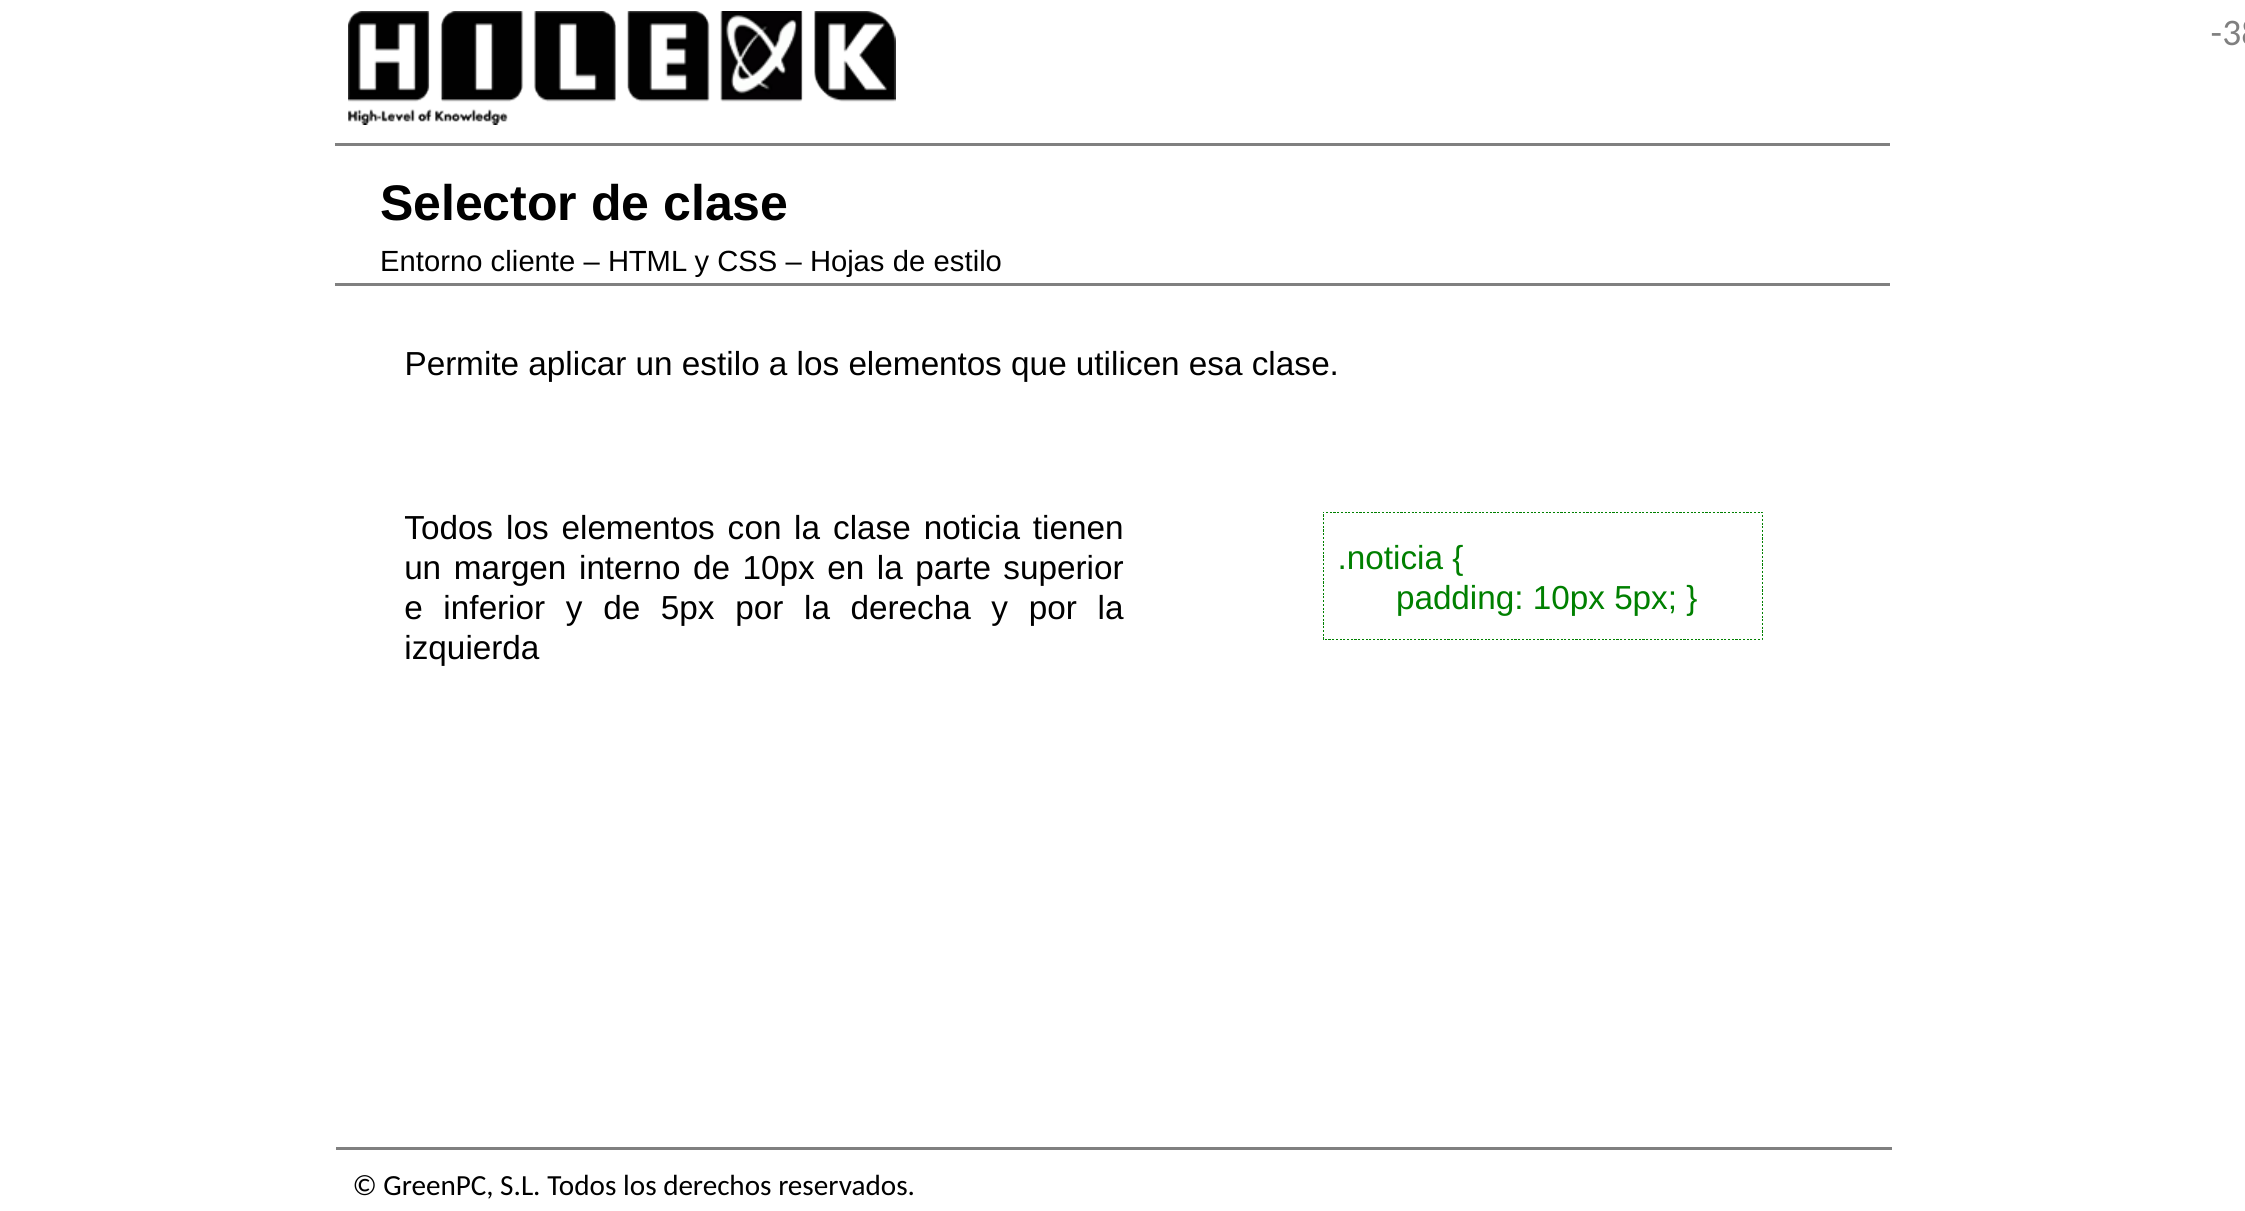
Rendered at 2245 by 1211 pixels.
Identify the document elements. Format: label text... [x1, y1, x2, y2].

text_box Todos los elementos con la clase noticia tienen un margen interno de 10px en la parte superior e inferior y de 5px por la derecha y por la izquierda [389, 498, 1140, 674]
picture [348, 11, 896, 125]
text_box .noticia { padding: 10px 5px; } [1321, 510, 1764, 641]
title Selector de clase [360, 159, 1879, 241]
list Entorno cliente – HTML y CSS – Hojas de estilo [360, 231, 1501, 288]
text_box Permite aplicar un estilo a los elementos que utilicen esa clase. [389, 334, 1831, 390]
